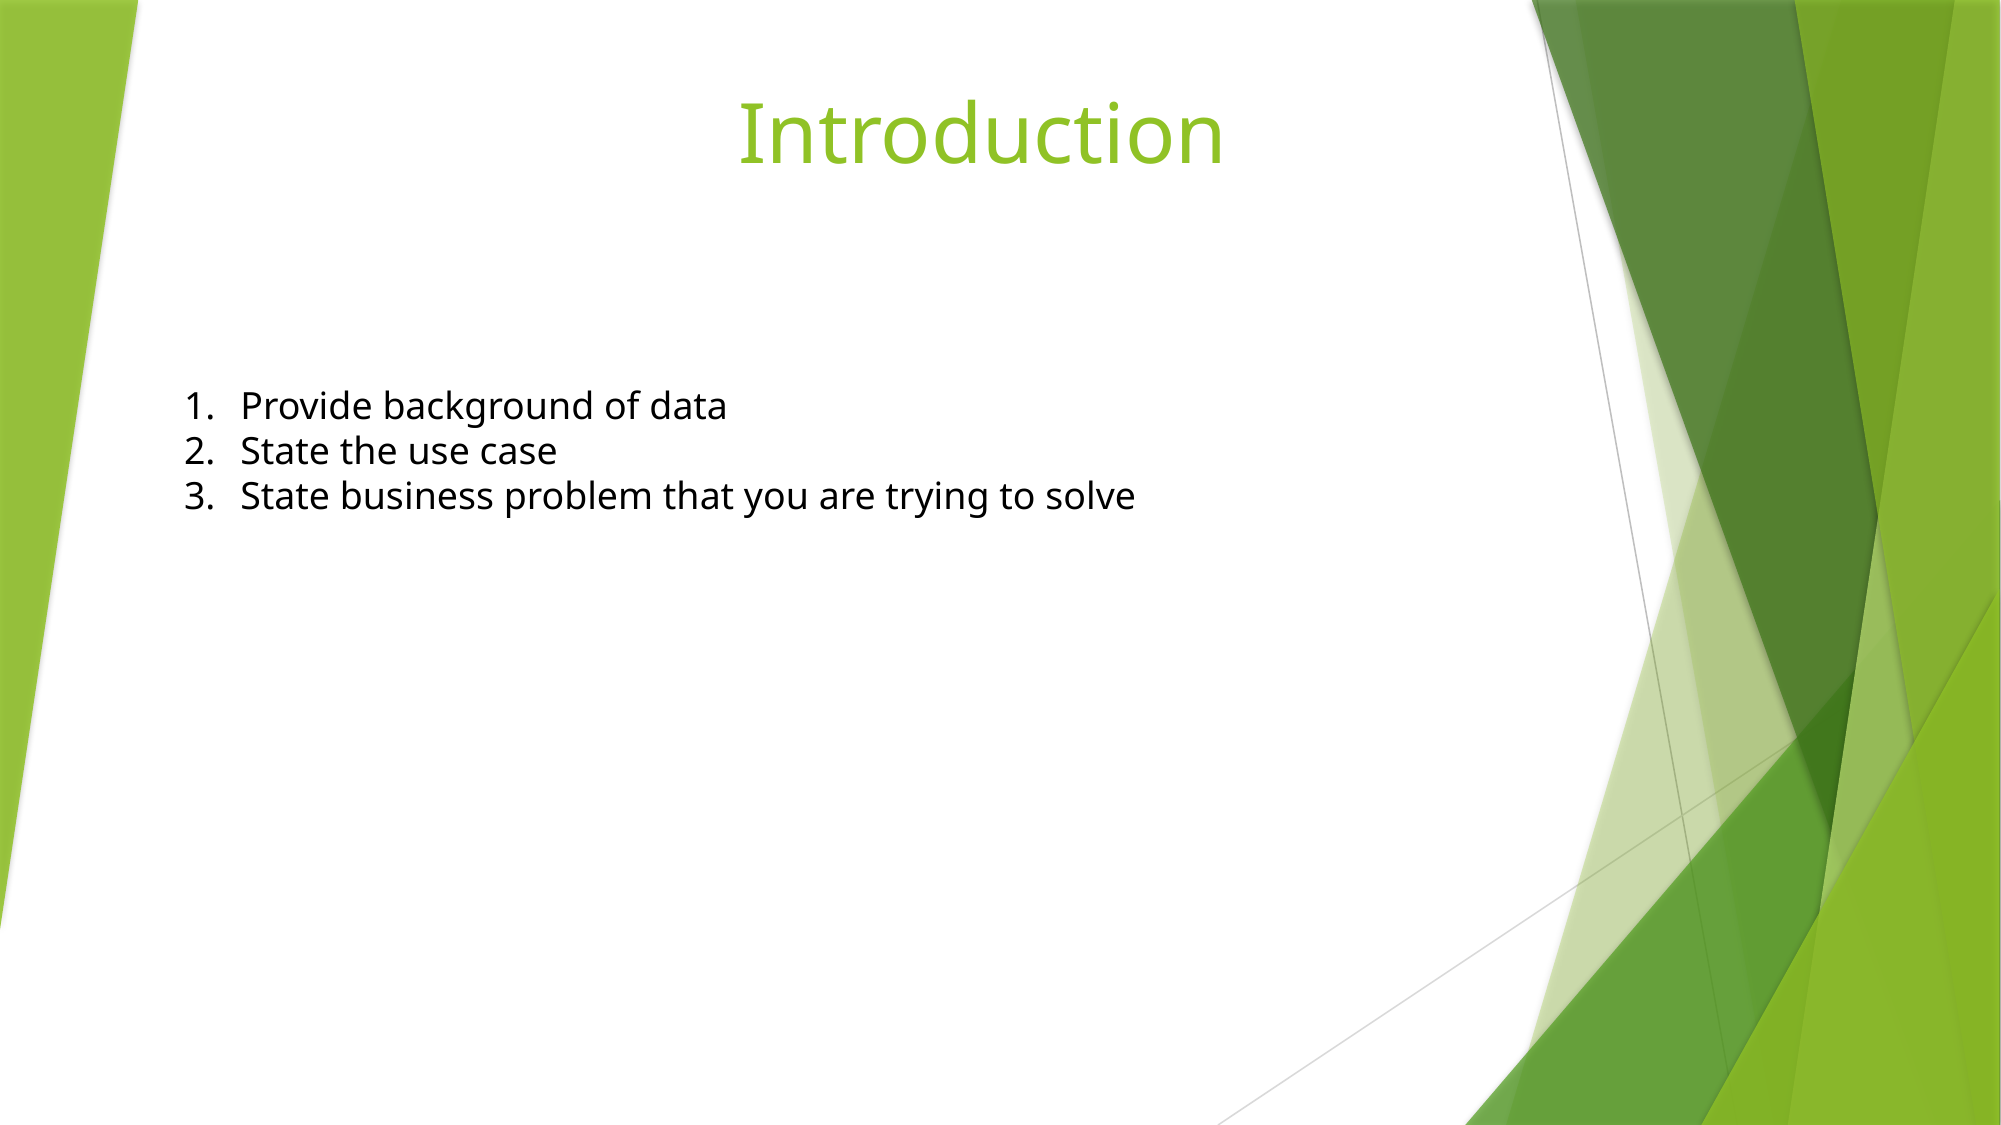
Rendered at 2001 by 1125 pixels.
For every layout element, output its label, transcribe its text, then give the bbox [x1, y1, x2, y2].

text_box Introduction [169, 33, 1797, 188]
text_box Provide background of data State the use case State business problem that you are trying to solve [169, 329, 1609, 525]
